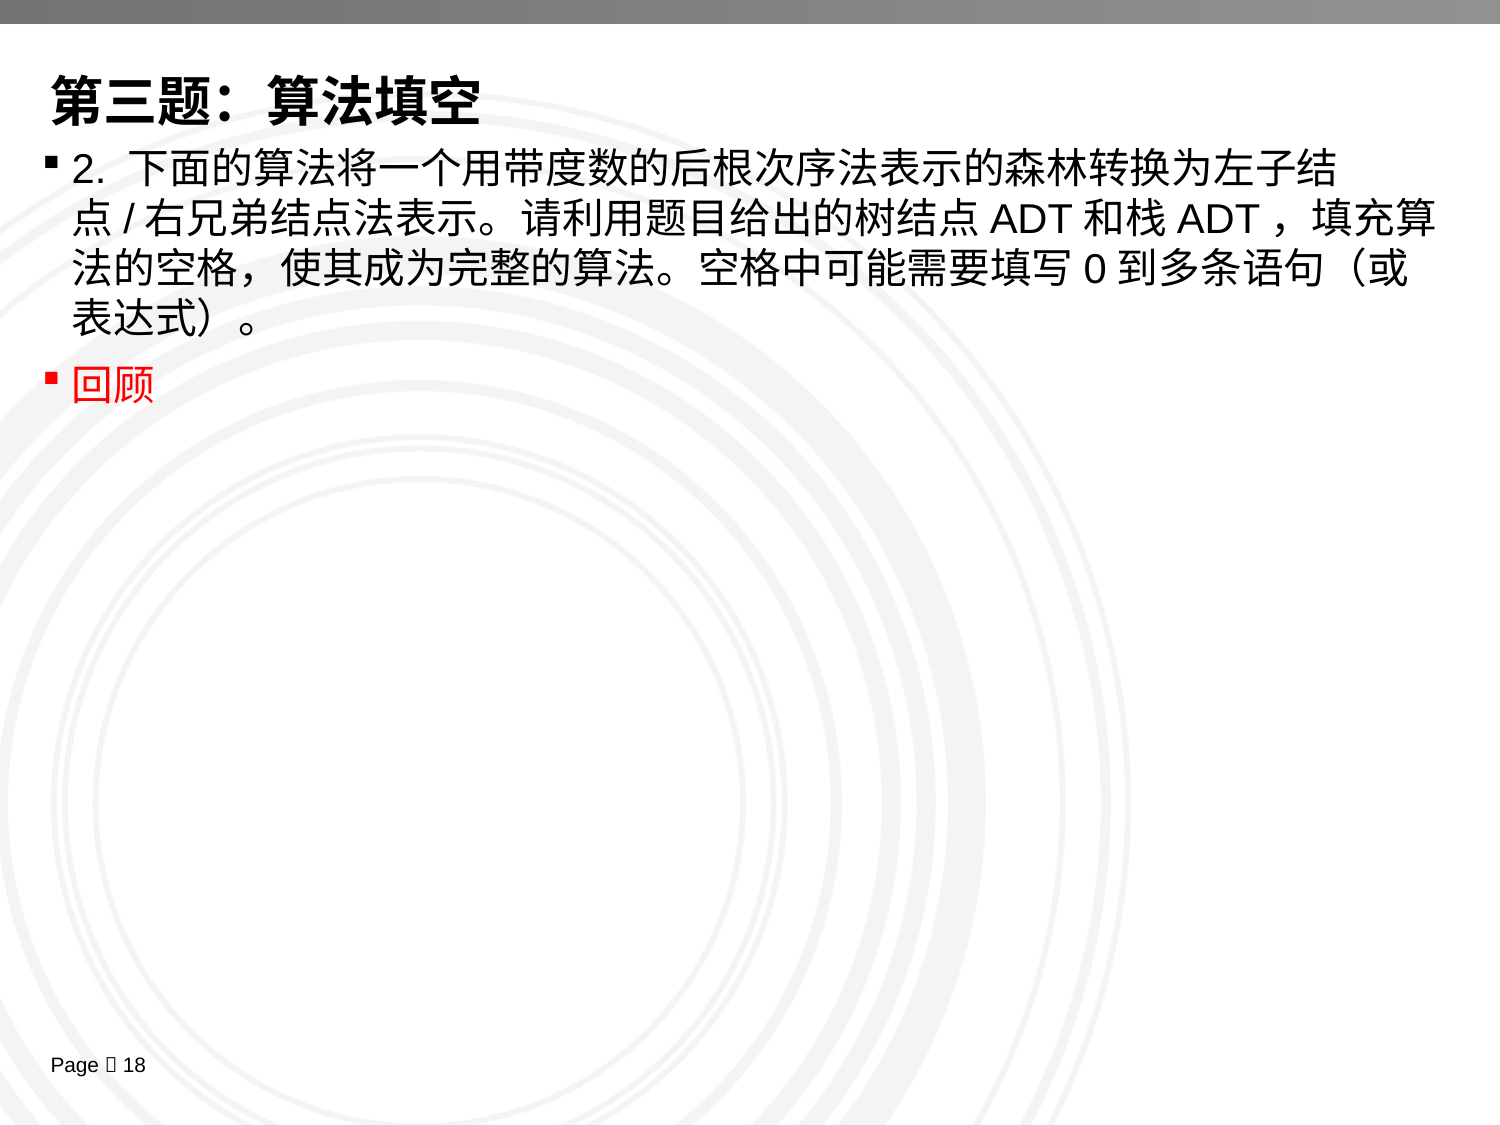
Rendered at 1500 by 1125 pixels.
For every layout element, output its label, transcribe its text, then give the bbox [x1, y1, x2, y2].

title 第三题：算法填空 [49, 67, 1447, 174]
list 2. 下面的算法将一个用带度数的后根次序法表示的森林转换为左子结点/右兄弟结点法表示。请利用题目给出的树结点ADT和栈ADT，填充算法的空格，使其成为完整的算法。空格中可能需要填写0到多条语句（或表达式）。 回顾 [41, 142, 1441, 850]
picture [0, 0, 1500, 1125]
